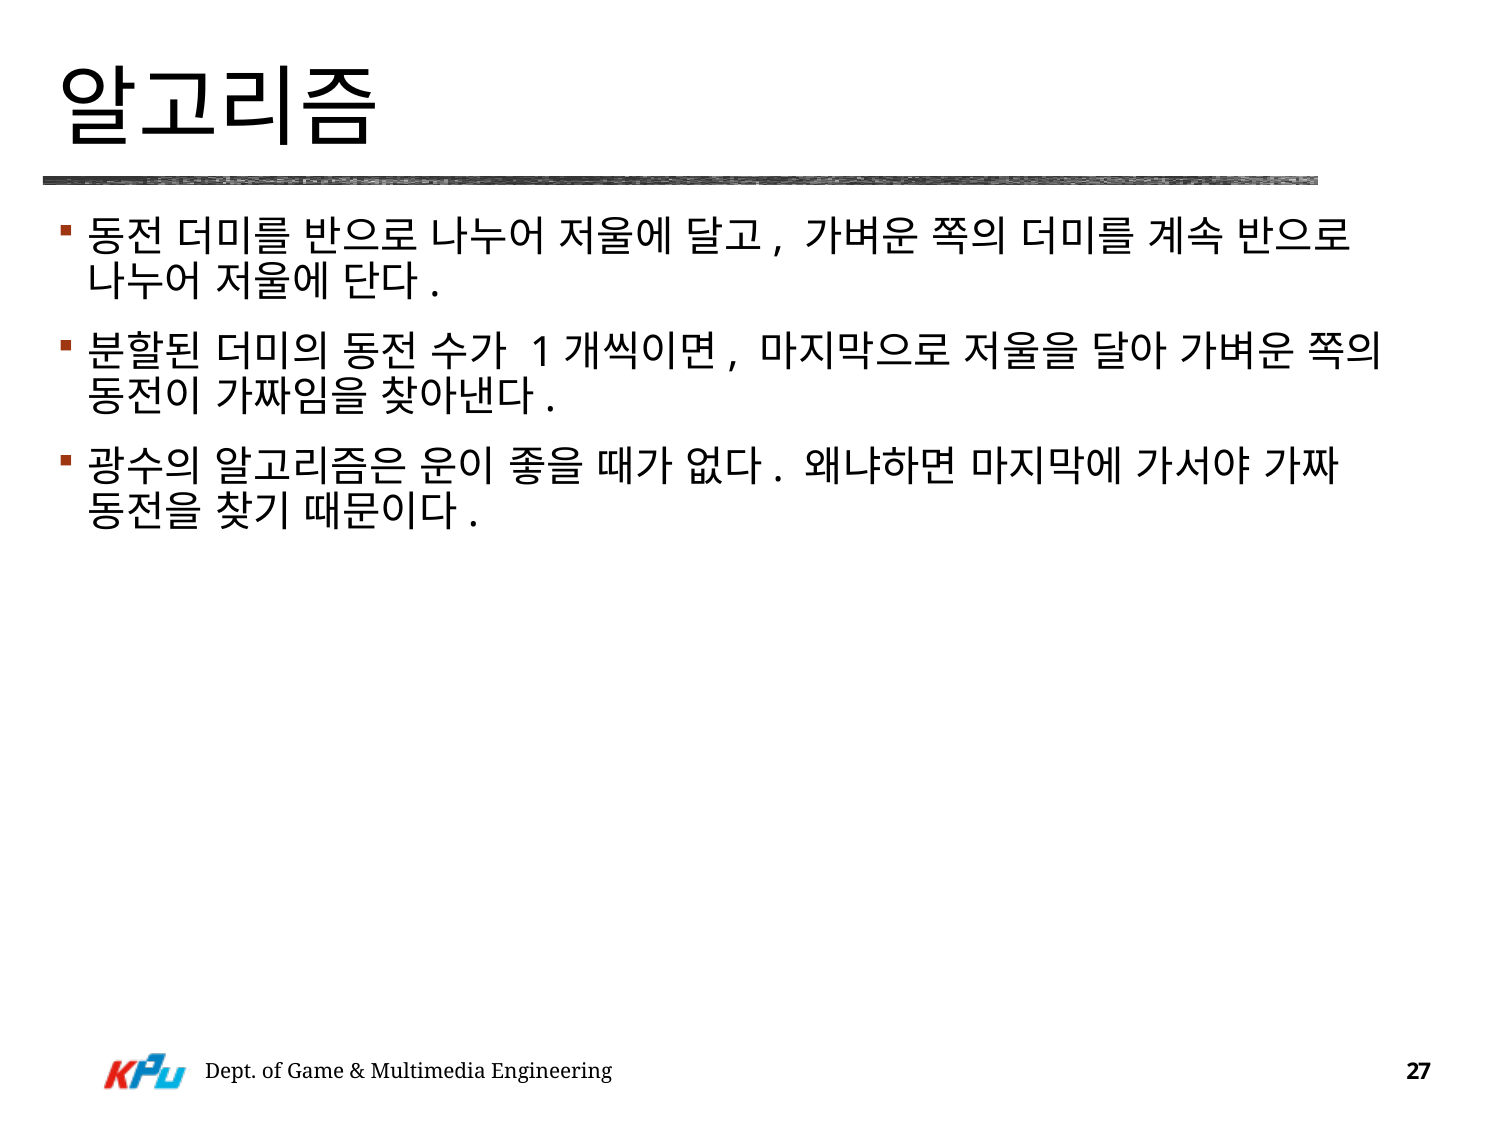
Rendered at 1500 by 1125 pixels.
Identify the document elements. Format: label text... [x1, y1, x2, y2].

picture [92, 1030, 191, 1120]
footer Dept. of Game & Multimedia Engineering [190, 1042, 879, 1103]
title 알고리즘 [42, 39, 1458, 182]
list 동전 더미를 반으로 나누어 저울에 달고, 가벼운 쪽의 더미를 계속 반으로 나누어 저울에 단다. 분할된 더미의 동전 수가 1개씩이면, 마지막으로 저울을 달아 가벼운 쪽의 동전이 가짜임을 찾아낸다. 광수의 알고리즘은 운이 좋을 때가 없다. 왜냐하면 마지막에 가서야 가짜 동전을 찾기 때문이다. [42, 207, 1458, 1013]
slide_number 27 [1379, 1042, 1459, 1103]
